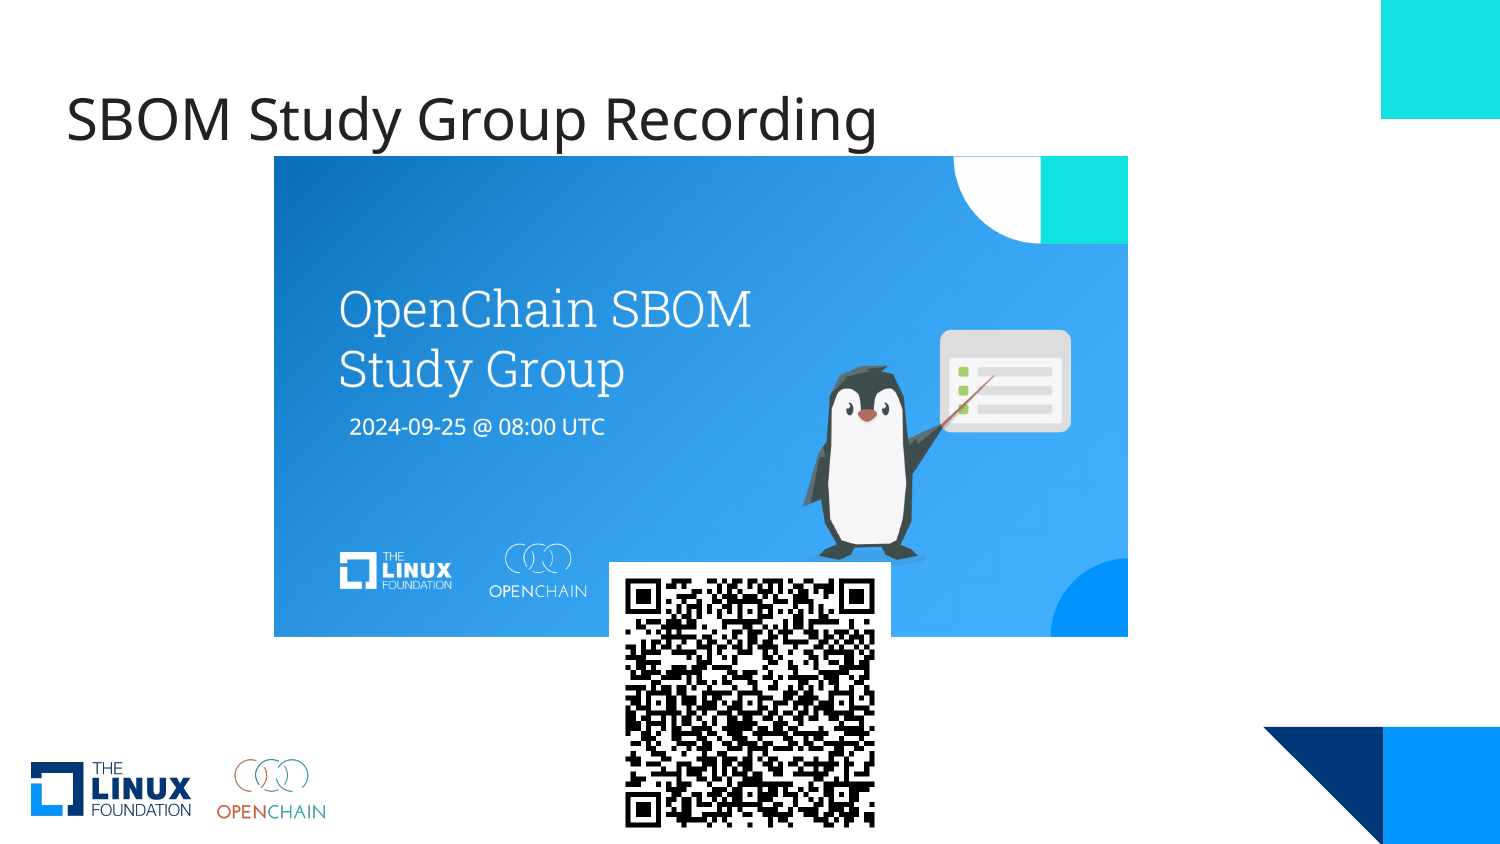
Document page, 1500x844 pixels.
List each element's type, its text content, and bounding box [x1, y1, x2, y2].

picture [215, 757, 327, 821]
picture [31, 762, 191, 816]
title SBOM Study Group Recording [51, 67, 1449, 167]
picture [273, 156, 1128, 844]
